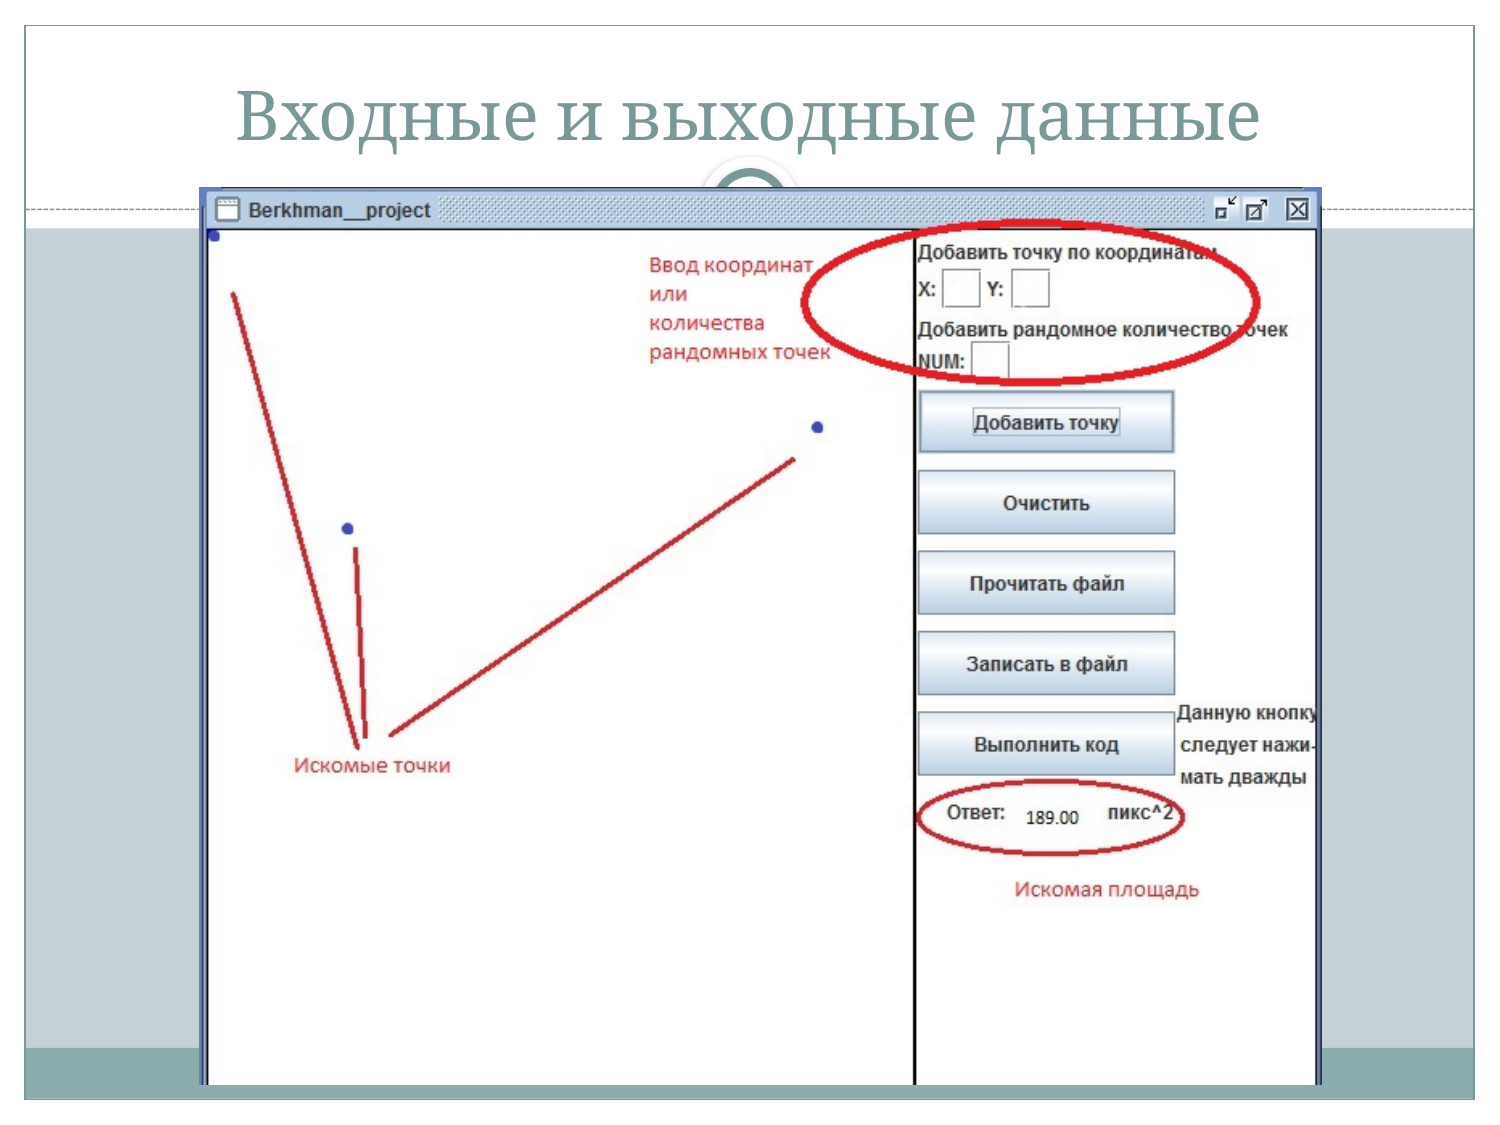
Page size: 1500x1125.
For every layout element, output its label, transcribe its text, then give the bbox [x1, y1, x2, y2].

title Входные и выходные данные [49, 37, 1450, 162]
picture [198, 187, 1322, 1085]
